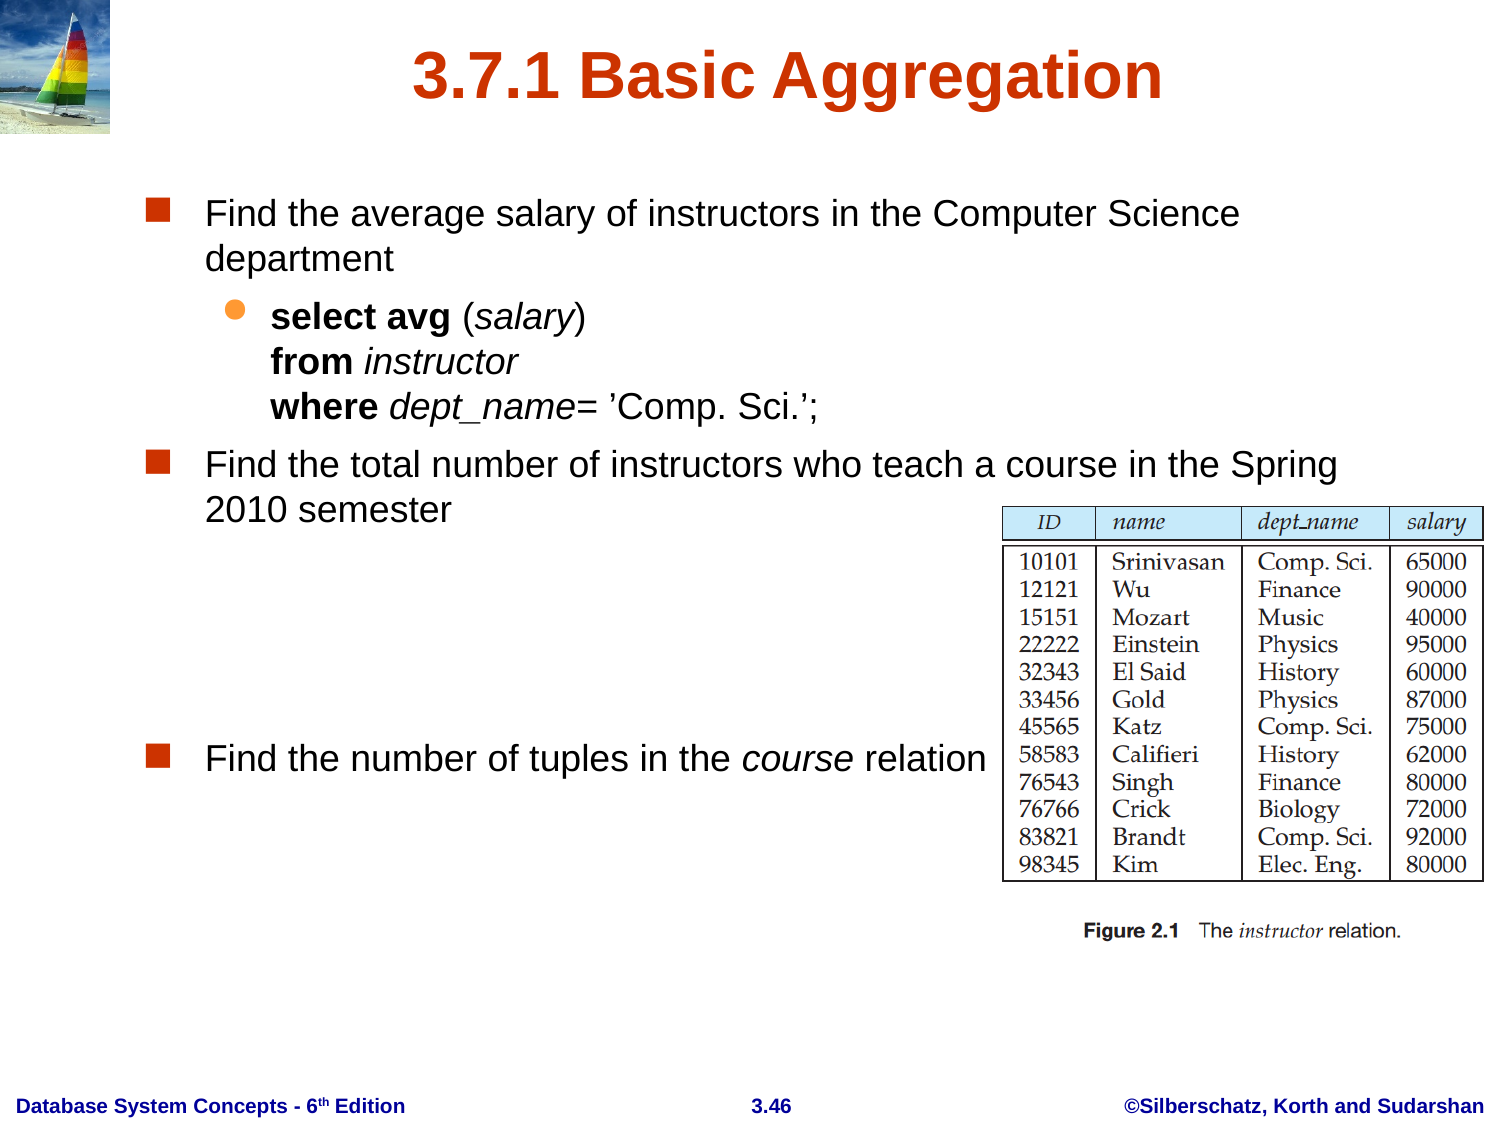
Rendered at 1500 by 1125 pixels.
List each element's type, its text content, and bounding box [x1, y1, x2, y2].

list Find the average salary of instructors in the Computer Science department select avg (salary) from instructor where dept_name= ’Comp. Sci.’; Find the total number of instructors who teach a course in the Spring 2010 semester Find the number of tuples in the course relation [133, 181, 1421, 500]
text_box [124, 461, 1385, 522]
picture [0, 0, 110, 134]
picture [989, 500, 1491, 961]
title 3.7.1 Basic Aggregation [126, 19, 1451, 120]
list Find the average salary of instructors in the Computer Science department select avg (salary) from instructor where dept_name= ’Comp. Sci.’; Find the total number of instructors who teach a course in the Spring 2010 semester Find the number of tuples in the course relation [133, 522, 1421, 1044]
